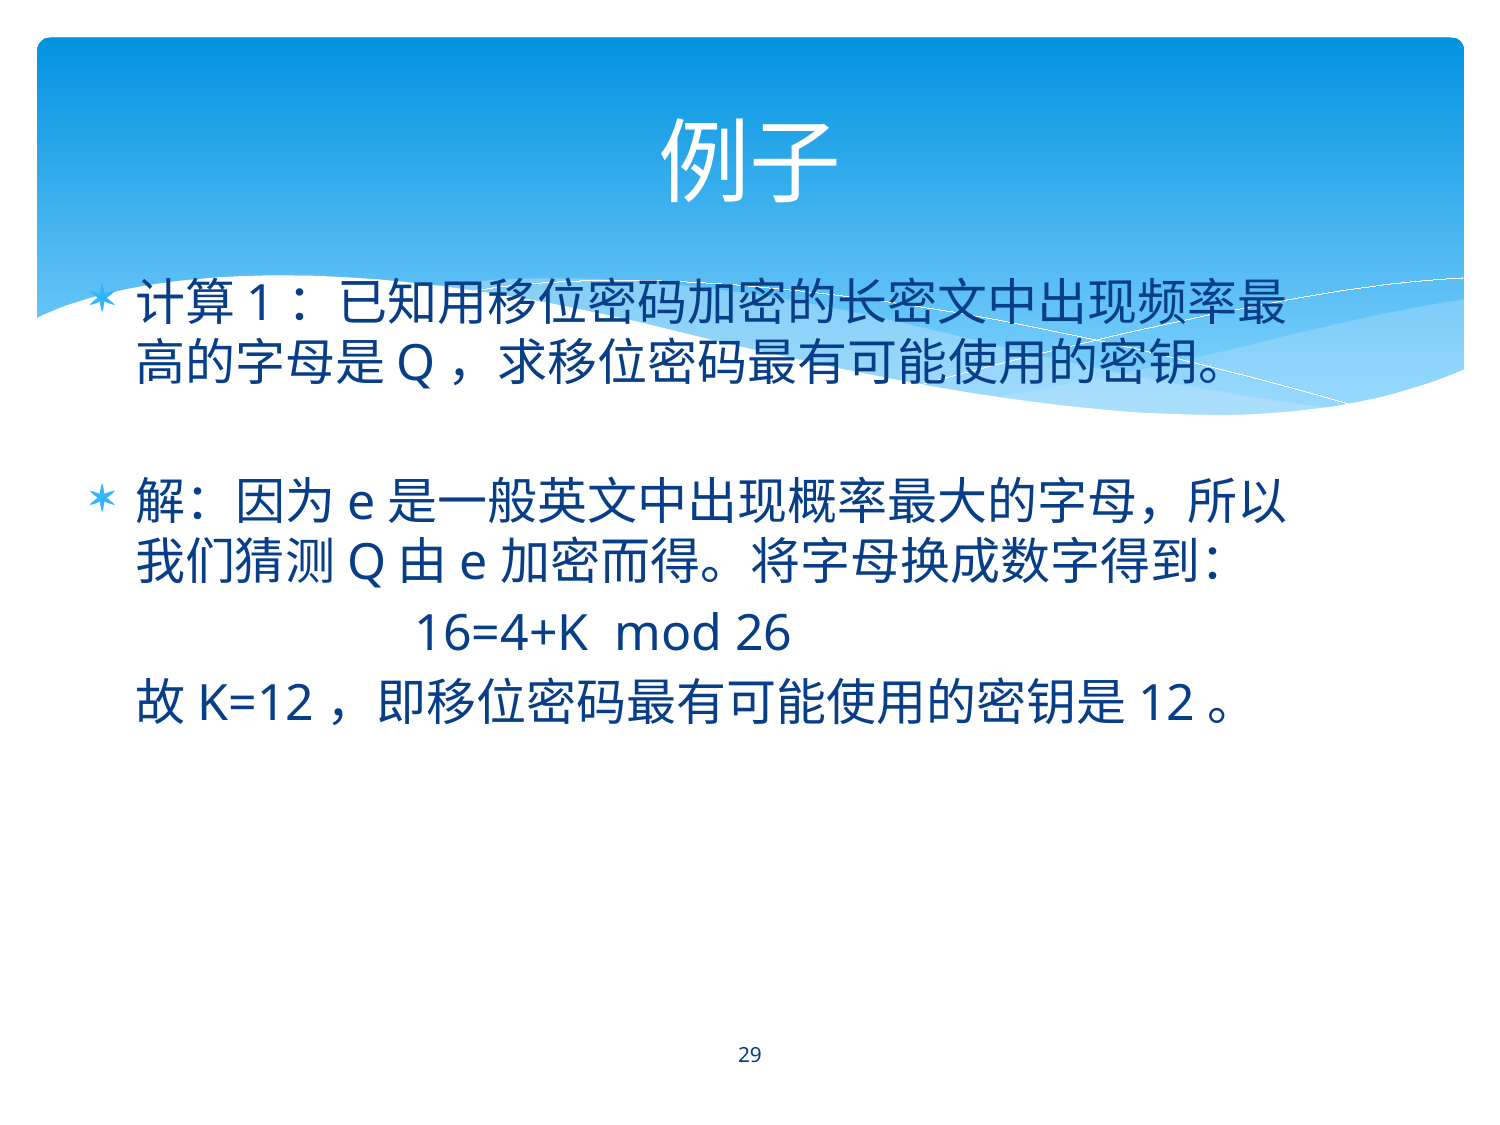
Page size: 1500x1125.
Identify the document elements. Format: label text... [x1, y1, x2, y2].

slide_number 29 [654, 1025, 846, 1086]
list 计算1：已知用移位密码加密的长密文中出现频率最高的字母是Q，求移位密码最有可能使用的密钥。 解：因为e是一般英文中出现概率最大的字母，所以我们猜测Q由e加密而得。将字母换成数字得到： 16=4+K mod 26 故K=12，即移位密码最有可能使用的密钥是12。 [75, 262, 1341, 1094]
title 例子 [75, 55, 1425, 261]
